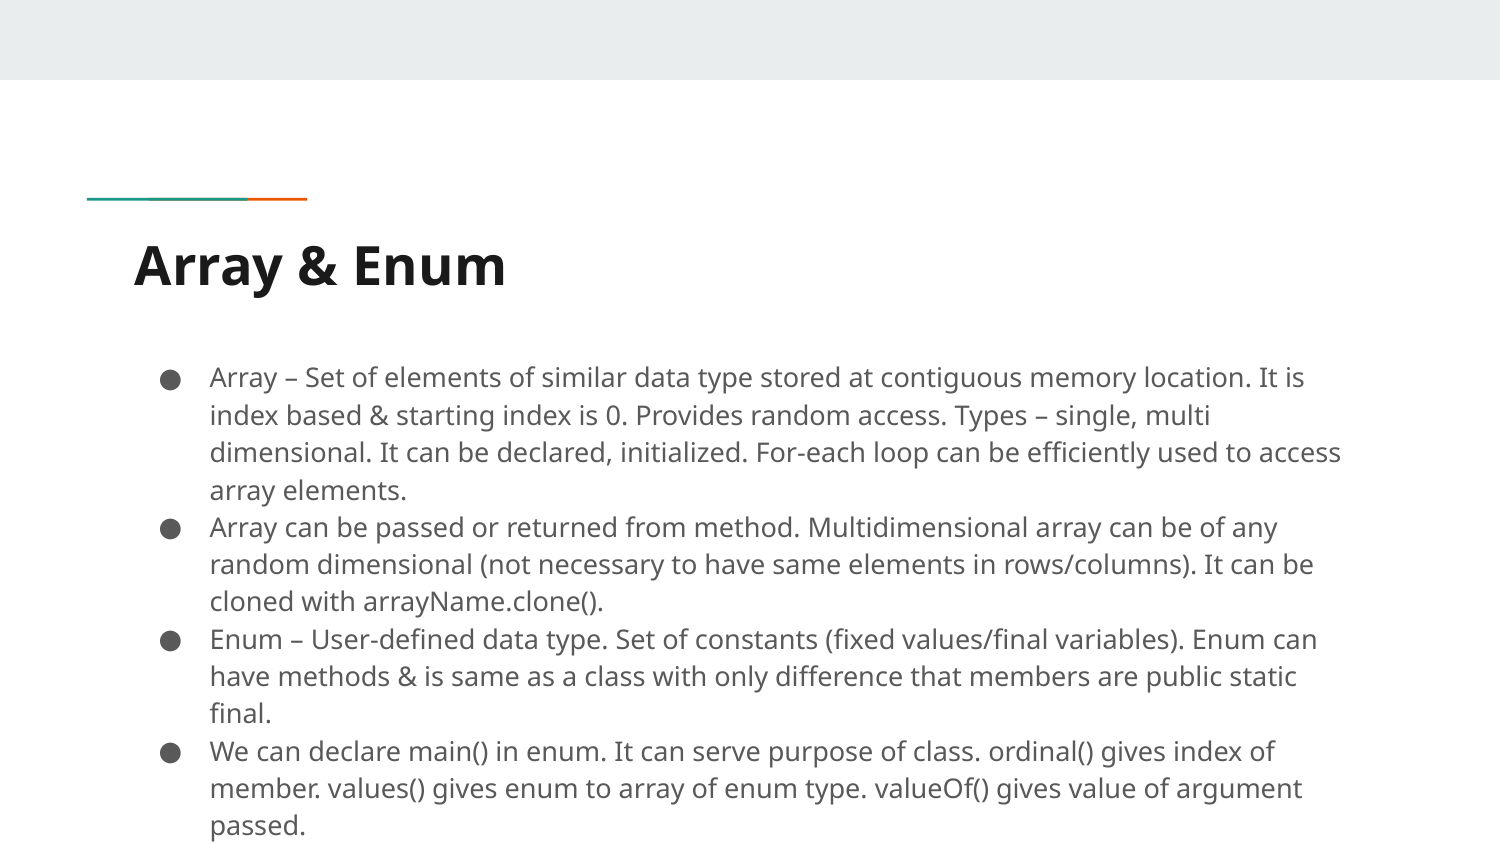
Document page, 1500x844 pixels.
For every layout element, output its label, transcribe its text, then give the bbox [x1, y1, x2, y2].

list Array – Set of elements of similar data type stored at contiguous memory location. It is index based & starting index is 0. Provides random access. Types – single, multi dimensional. It can be declared, initialized. For-each loop can be efficiently used to access array elements. Array can be passed or returned from method. Multidimensional array can be of any random dimensional (not necessary to have same elements in rows/columns). It can be cloned with arrayName.clone(). Enum – User-defined data type. Set of constants (fixed values/final variables). Enum can have methods & is same as a class with only difference that members are public static final. We can declare main() in enum. It can serve purpose of class. ordinal() gives index of member. values() gives enum to array of enum type. valueOf() gives value of argument passed. Enums can’t extend each other but can implement interfaces. [119, 341, 1381, 794]
title Array & Enum [119, 216, 1381, 305]
